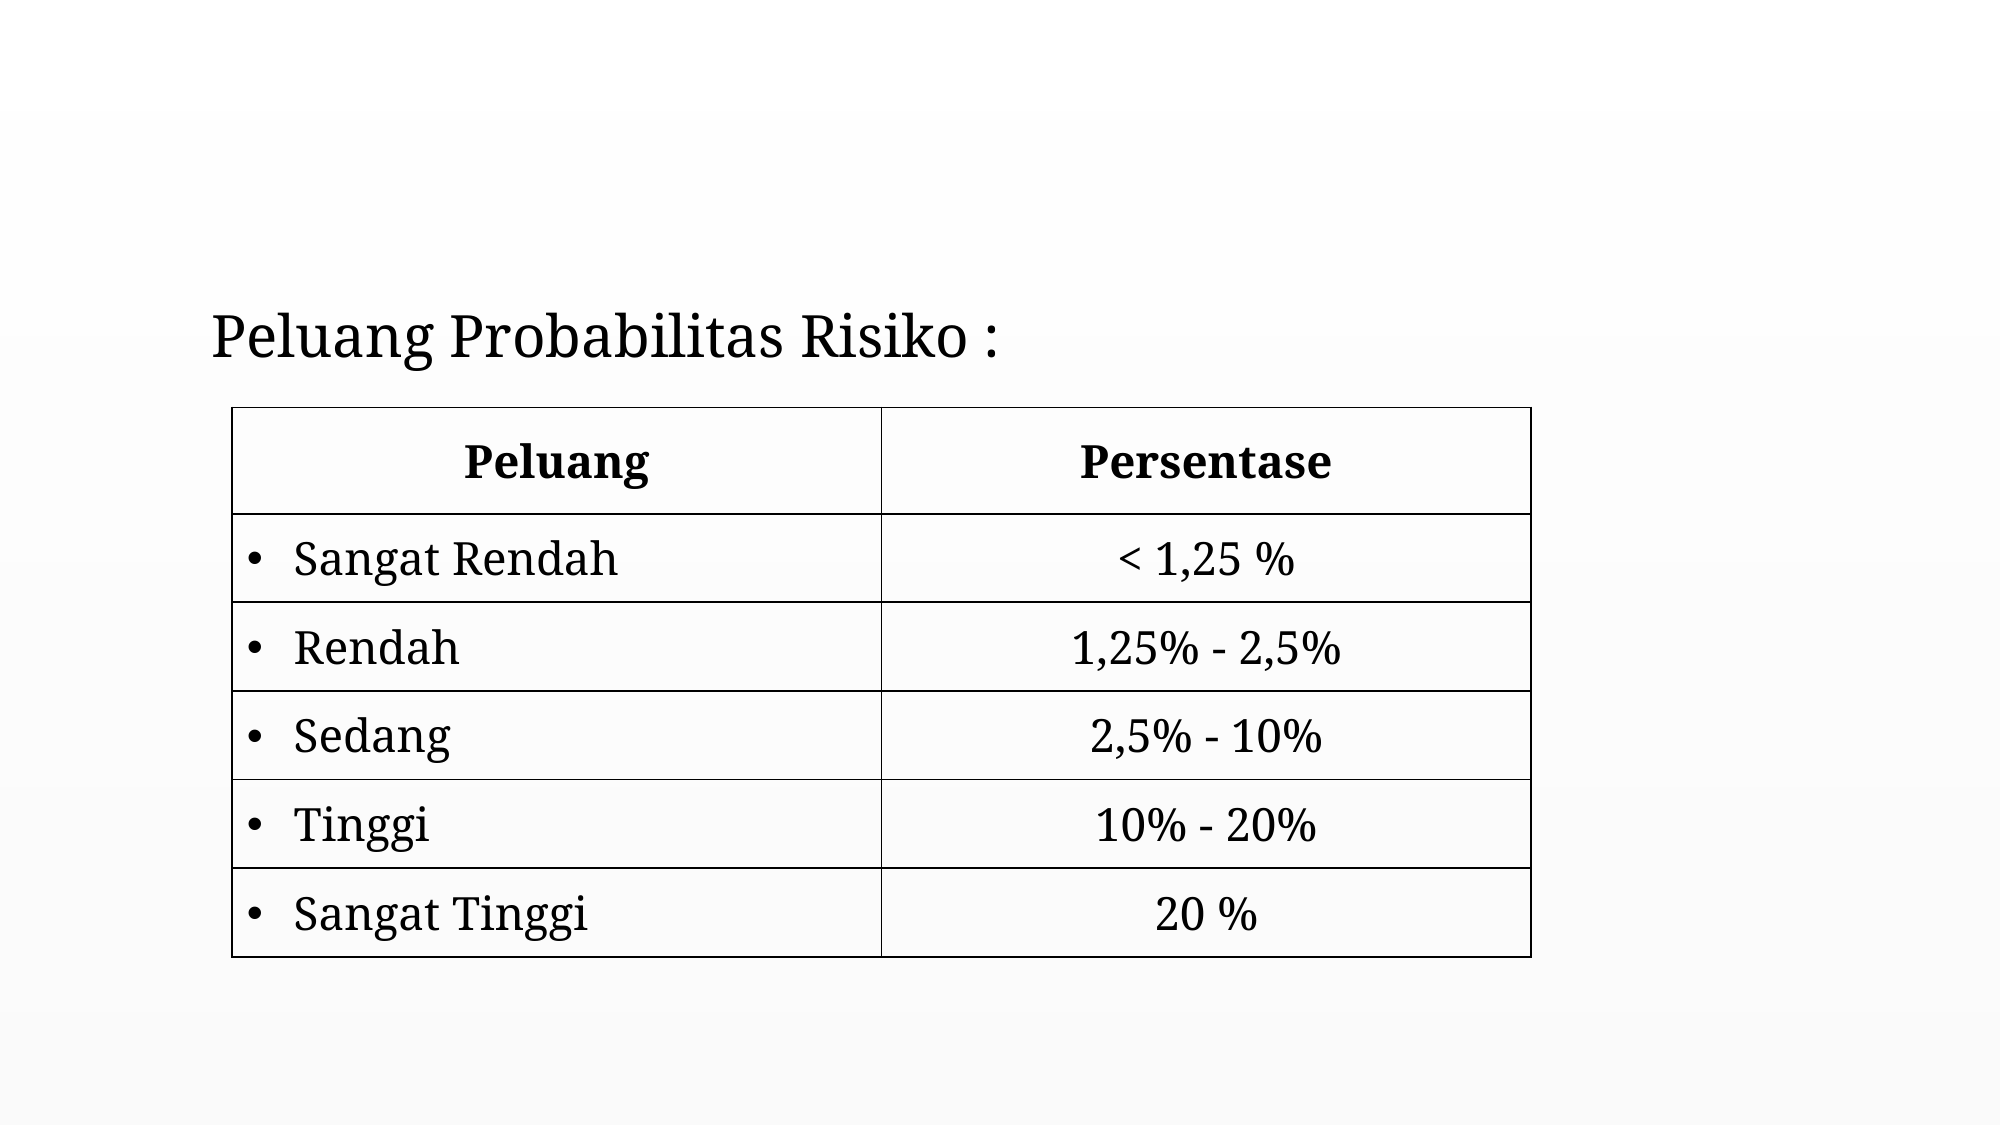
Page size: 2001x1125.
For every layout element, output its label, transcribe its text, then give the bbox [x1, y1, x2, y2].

table_cell 10% - 20% [882, 780, 1530, 867]
table_cell 20 % [882, 869, 1530, 956]
table_cell 1,25% - 2,5% [882, 603, 1530, 690]
table_cell 2,5% - 10% [882, 692, 1530, 779]
table_header Peluang [233, 408, 881, 513]
table_cell Sedang [233, 692, 881, 779]
table_cell Sangat Tinggi [233, 869, 881, 956]
table_header Persentase [882, 408, 1530, 513]
table_cell Sangat Rendah [233, 515, 881, 601]
table_cell Rendah [233, 603, 881, 690]
list Peluang Probabilitas Risiko : [137, 299, 1863, 1014]
table_cell Tinggi [233, 780, 881, 867]
table_cell < 1,25 % [882, 515, 1530, 601]
